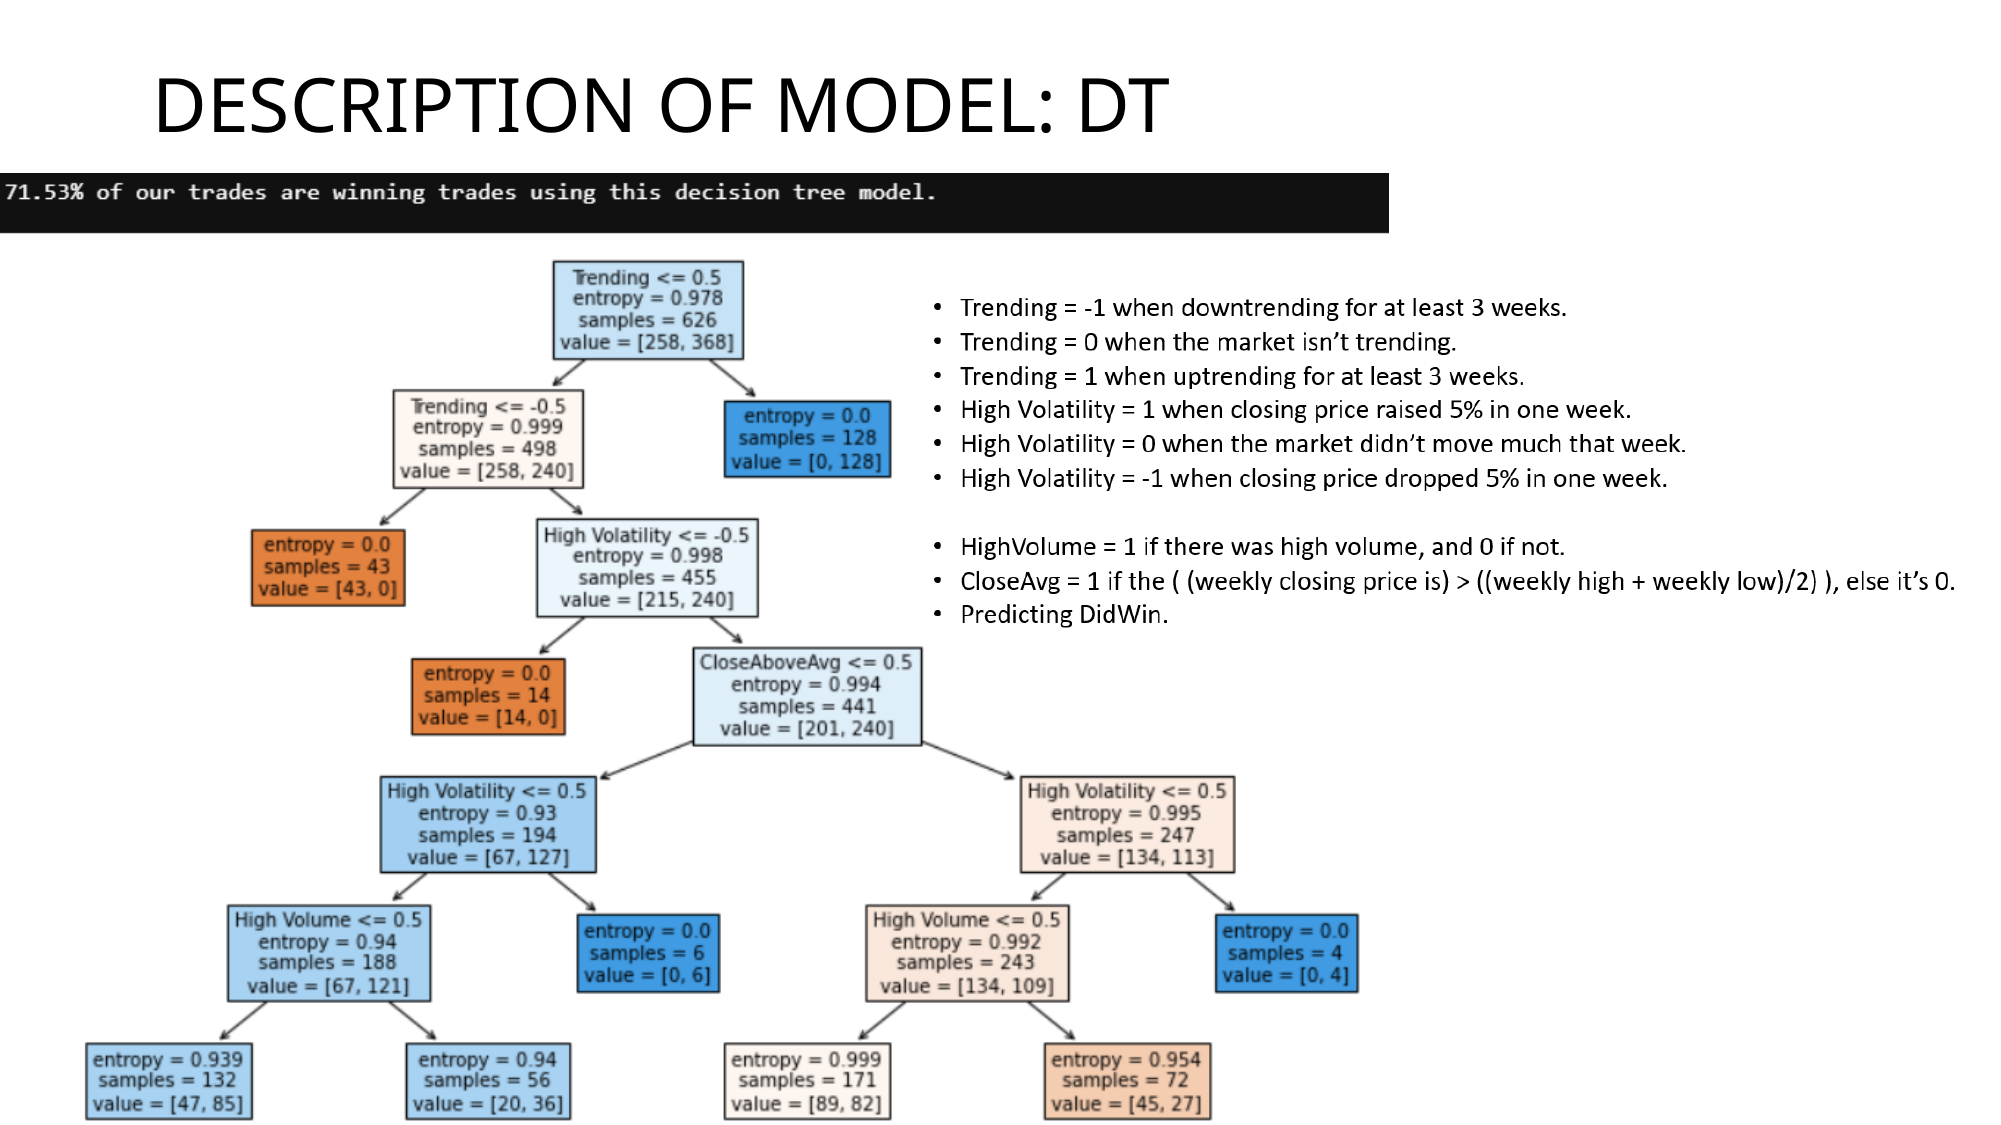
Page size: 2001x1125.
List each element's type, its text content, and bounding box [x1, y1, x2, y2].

title DESCRIPTION OF MODEL: DT [137, 0, 1275, 173]
picture [0, 173, 1960, 1125]
